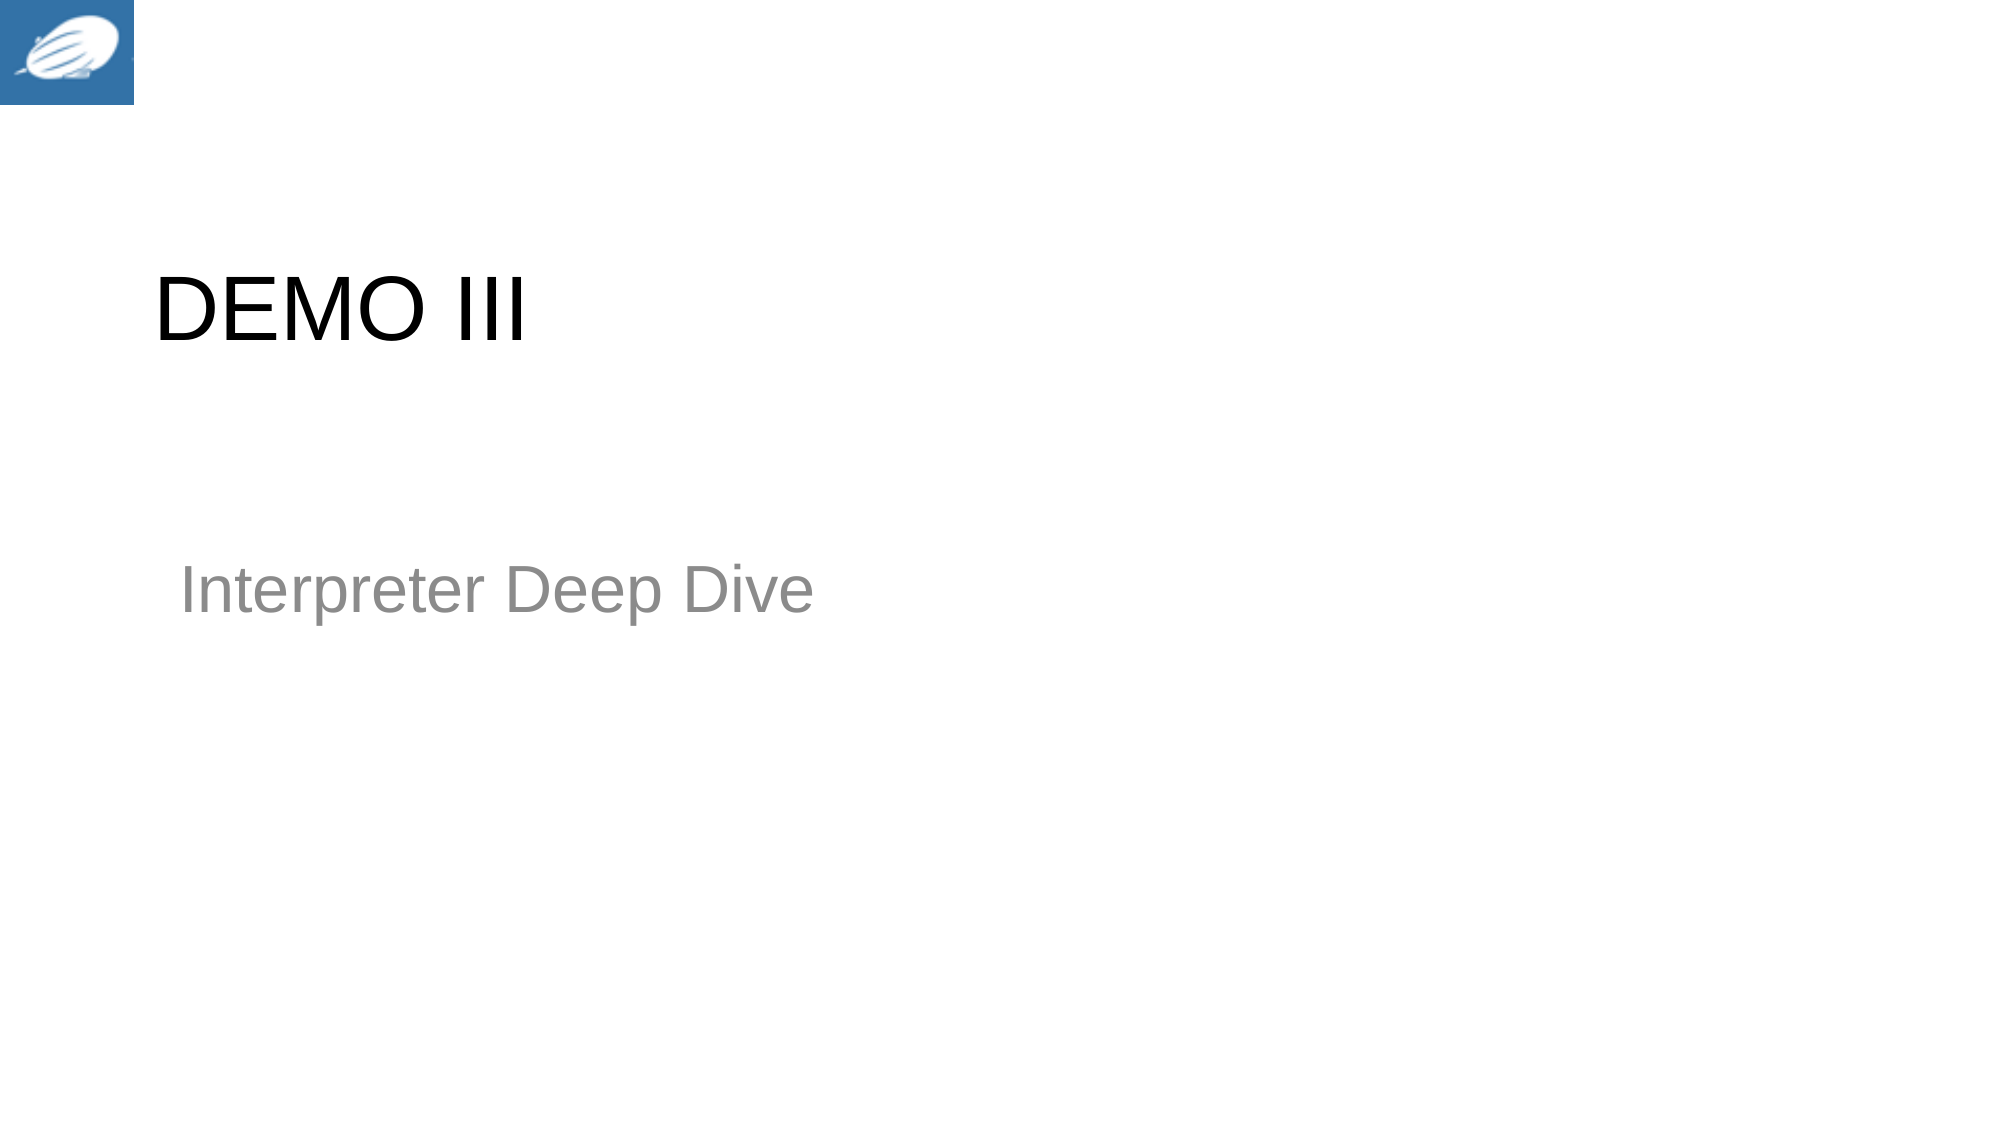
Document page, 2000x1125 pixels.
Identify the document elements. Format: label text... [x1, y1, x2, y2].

picture [0, 0, 134, 105]
title DEMO III [133, 138, 1833, 380]
subtitle Interpreter Deep Dive [159, 526, 1559, 814]
